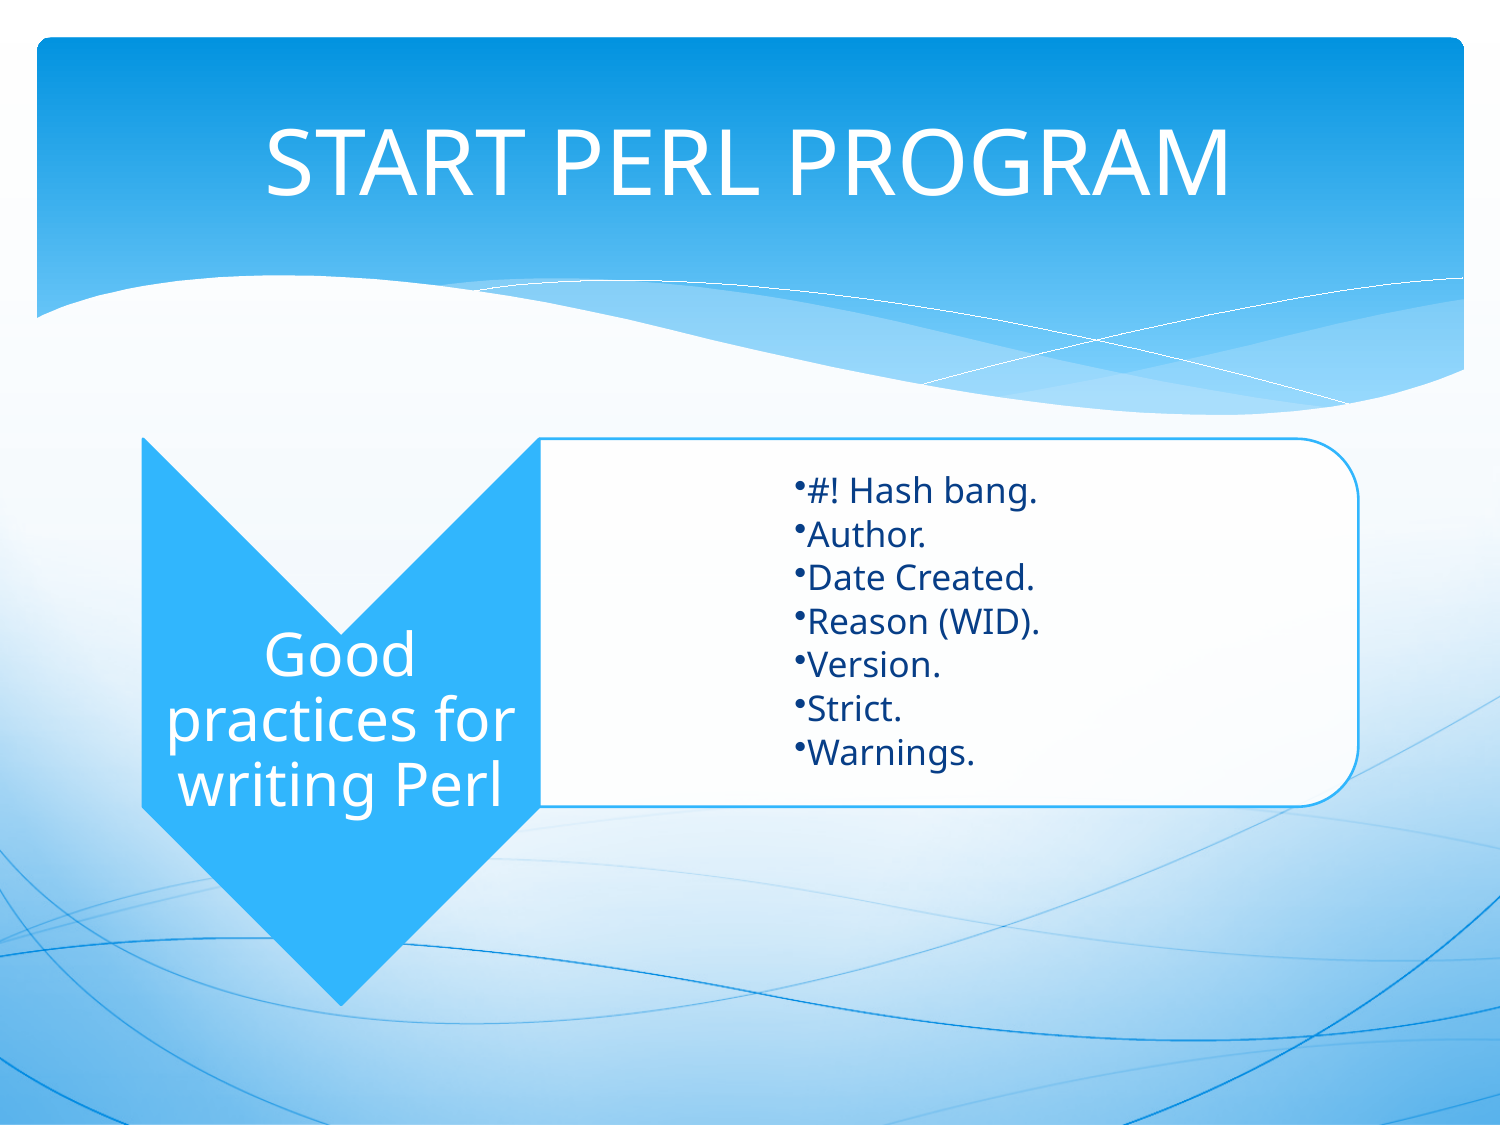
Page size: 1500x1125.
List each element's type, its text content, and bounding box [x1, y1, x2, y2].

title START PERL PROGRAM [75, 55, 1425, 261]
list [142, 438, 1359, 1006]
